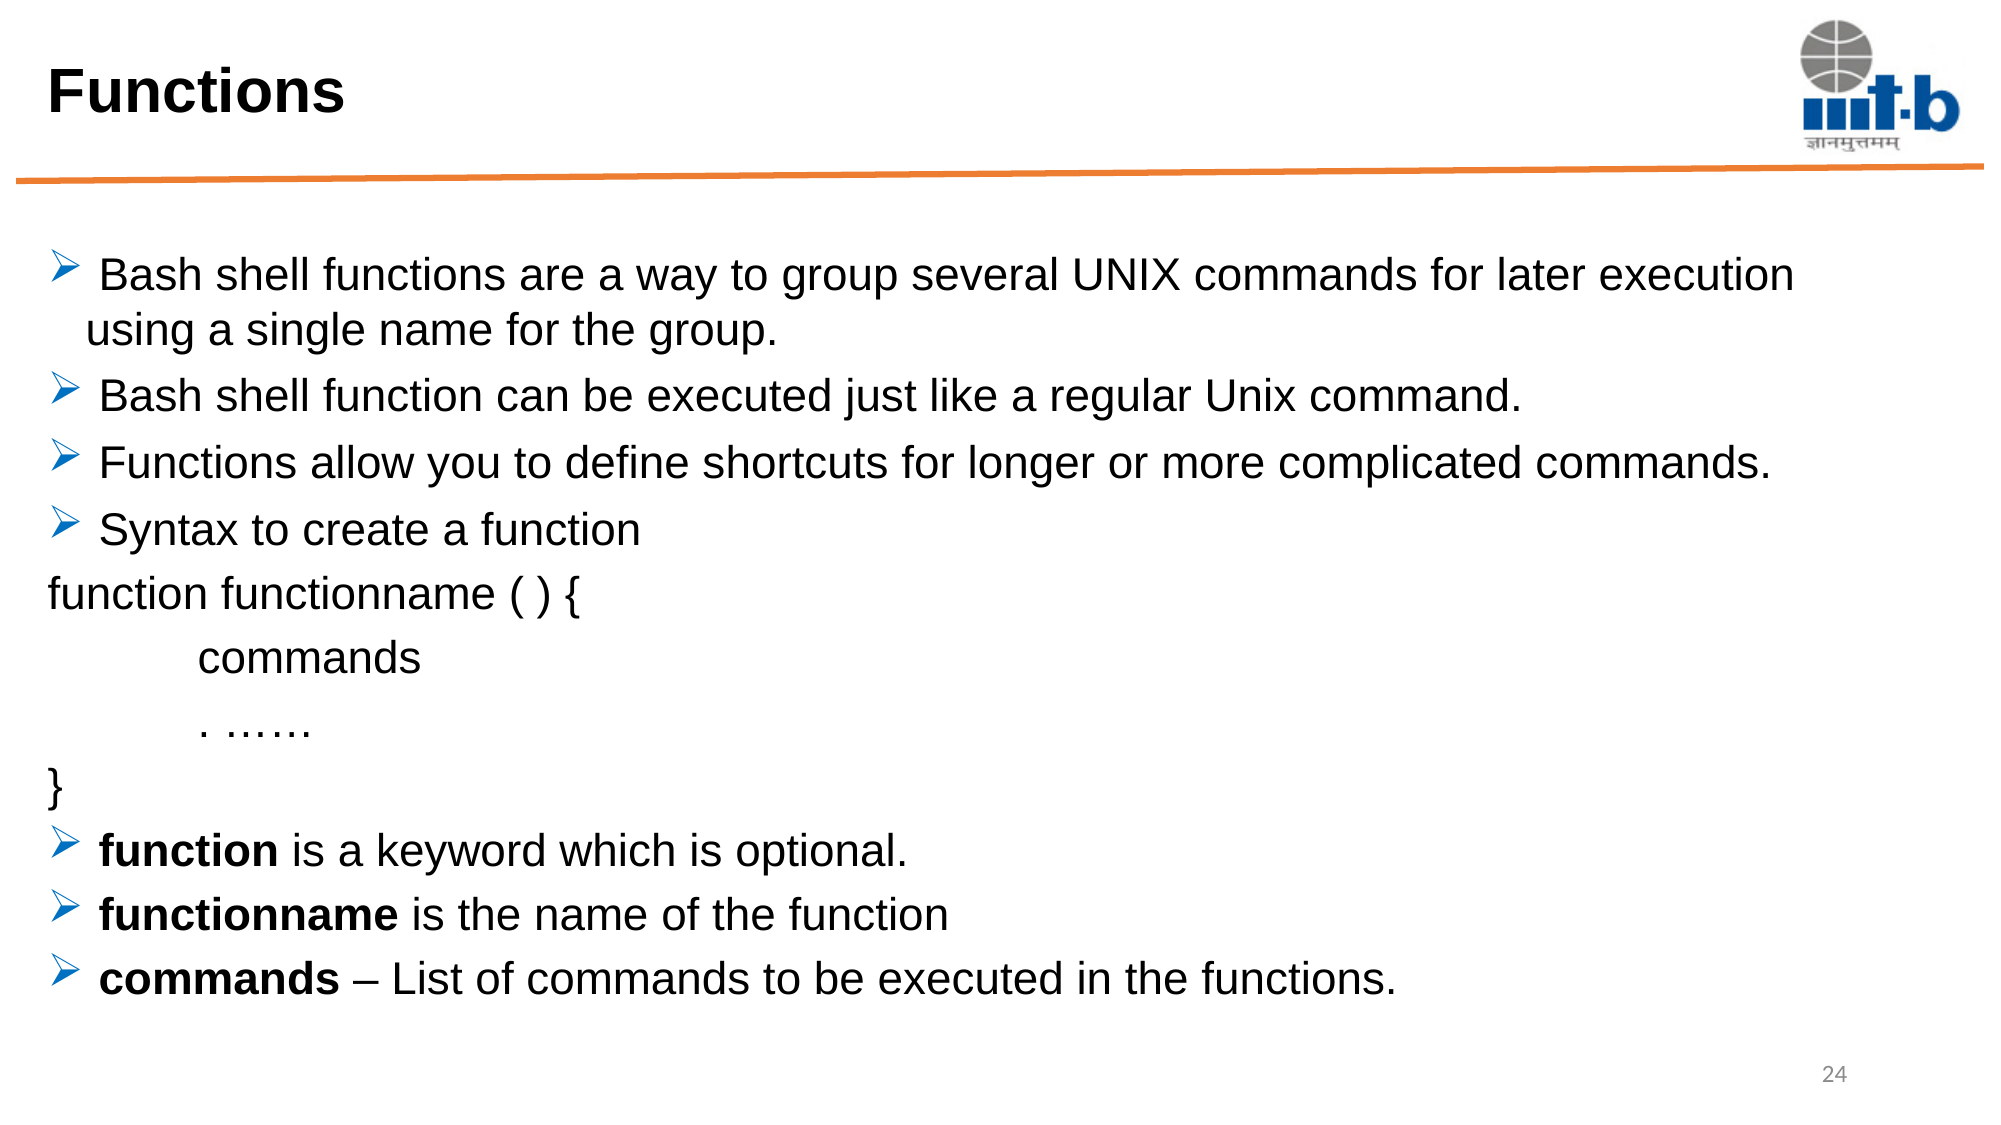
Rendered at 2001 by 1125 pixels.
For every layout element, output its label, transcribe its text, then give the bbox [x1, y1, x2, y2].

picture [1793, 11, 1965, 163]
title Functions [32, 28, 1758, 148]
text_box Bash shell functions are a way to group several UNIX commands for later execution using a single name for the group. Bash shell function can be executed just like a regular Unix command. Functions allow you to define shortcuts for longer or more complicated commands. Syntax to create a function function functionname ( ) { commands . …… } function is a keyword which is optional. functionname is the name of the function commands – List of commands to be executed in the functions. [32, 237, 1863, 1043]
slide_number 24 [1412, 1042, 1863, 1103]
